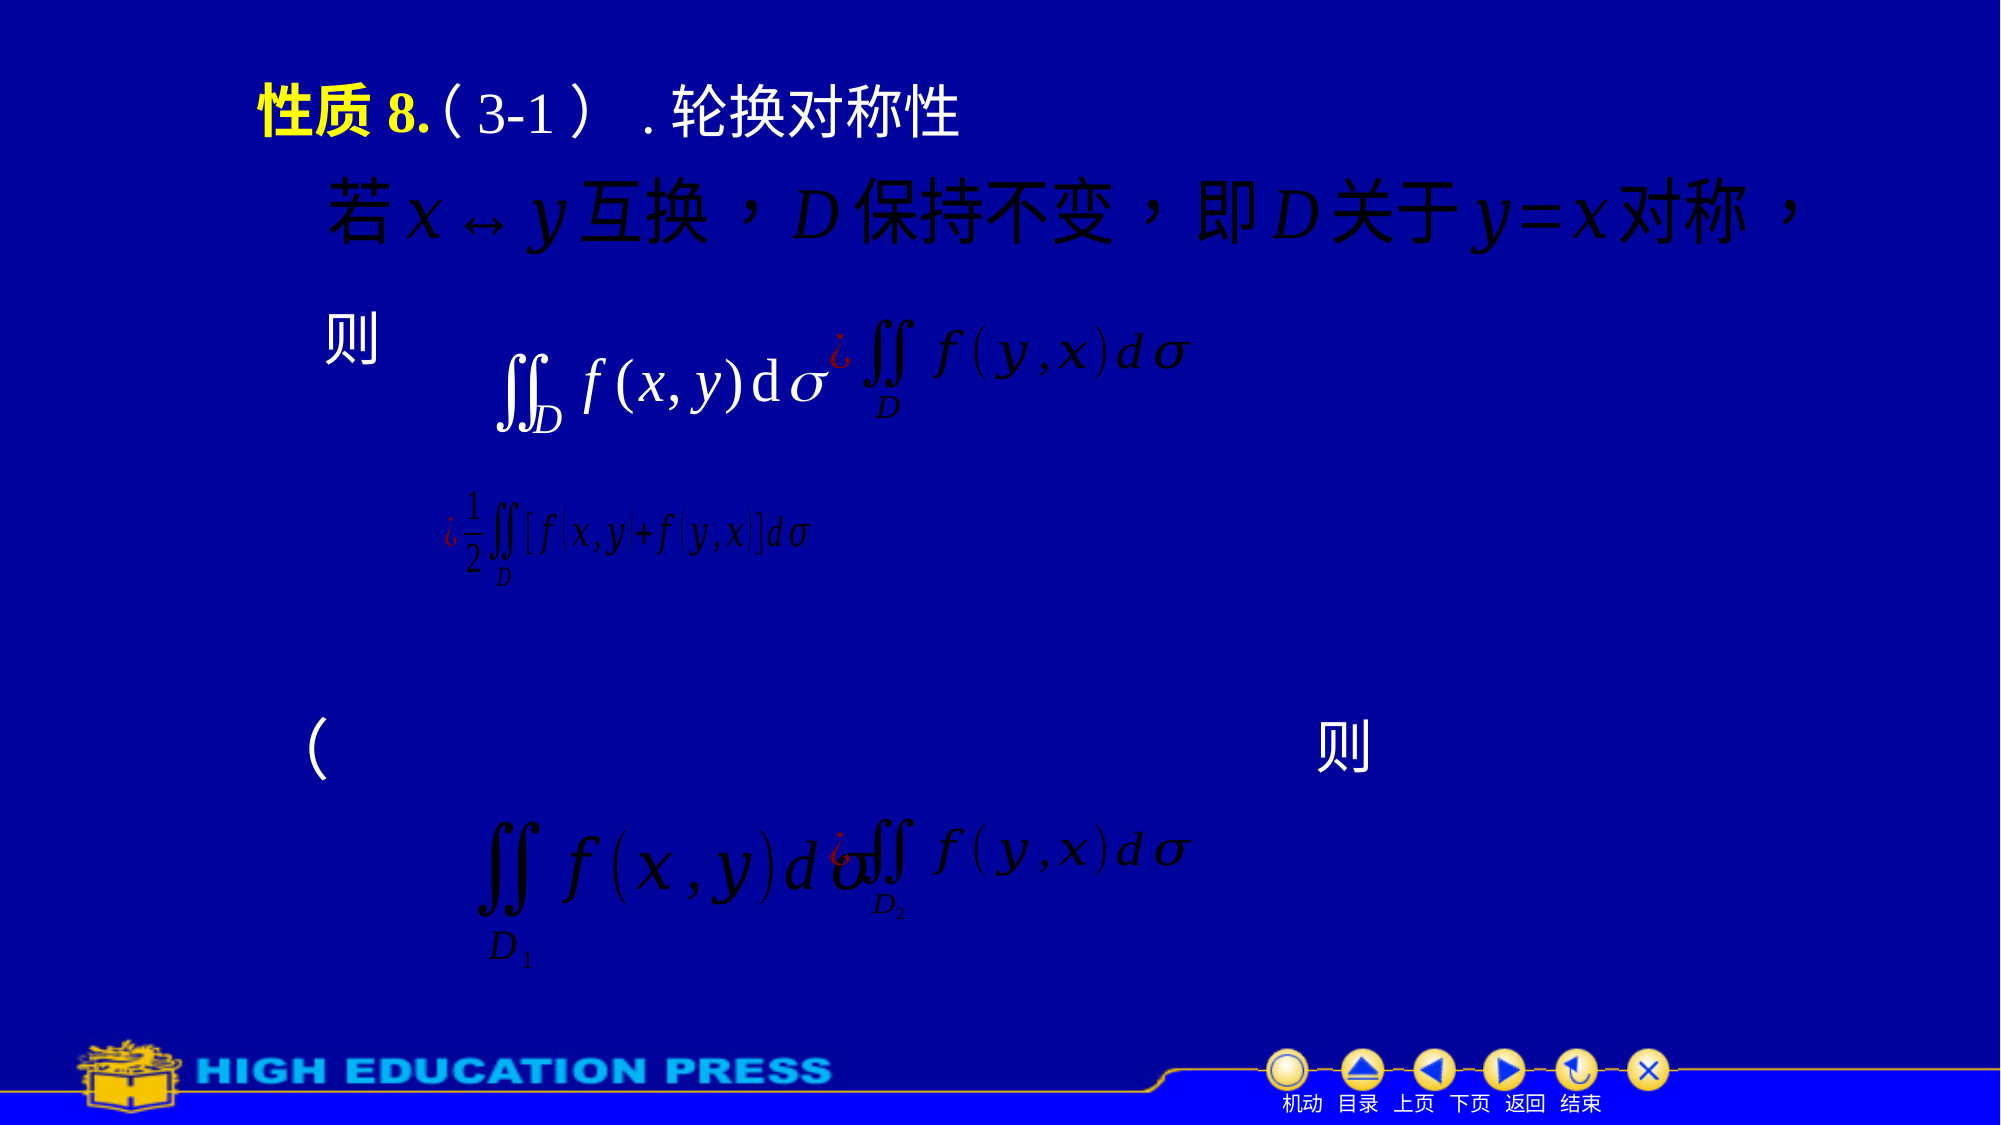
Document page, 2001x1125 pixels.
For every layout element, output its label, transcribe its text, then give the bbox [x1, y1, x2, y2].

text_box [483, 338, 851, 448]
text_box （3-1）.轮换对称性 [390, 67, 1000, 153]
text_box 则 [1300, 703, 1476, 788]
title 性质8. [241, 64, 648, 153]
text_box 则 [308, 294, 484, 380]
text_box 机动 目录 上页 下页 返回 结束 [1267, 1082, 1623, 1123]
picture [0, 0, 2001, 1125]
